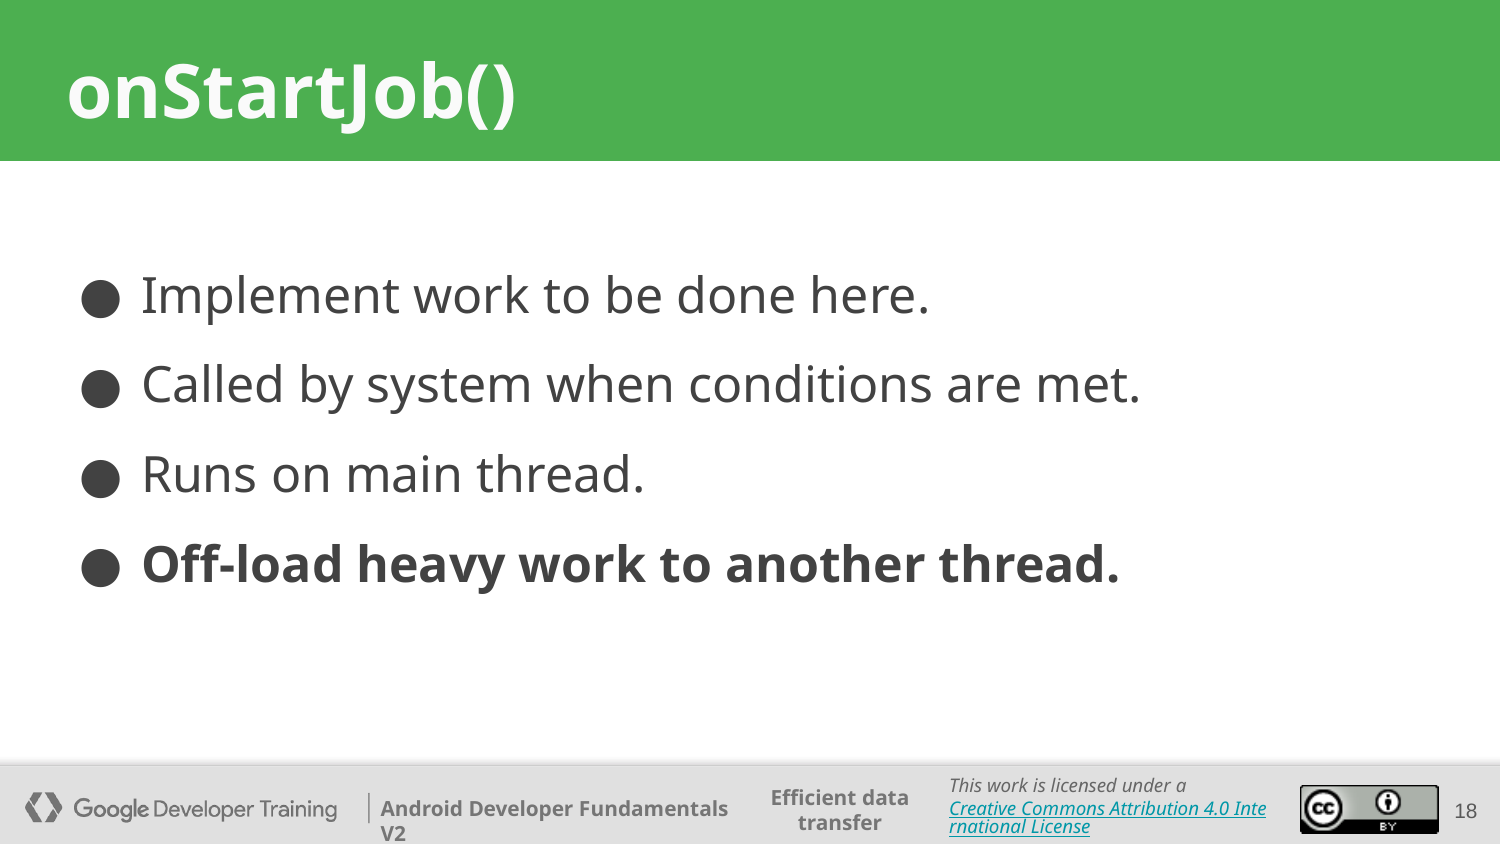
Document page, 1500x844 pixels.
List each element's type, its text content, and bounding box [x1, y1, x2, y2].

picture [0, 161, 1500, 844]
list Implement work to be done here. Called by system when conditions are met. Runs on main thread. Off-load heavy work to another thread. [51, 239, 1449, 685]
slide_number ‹#› [1402, 777, 1493, 842]
title onStartJob() [51, 28, 1449, 122]
